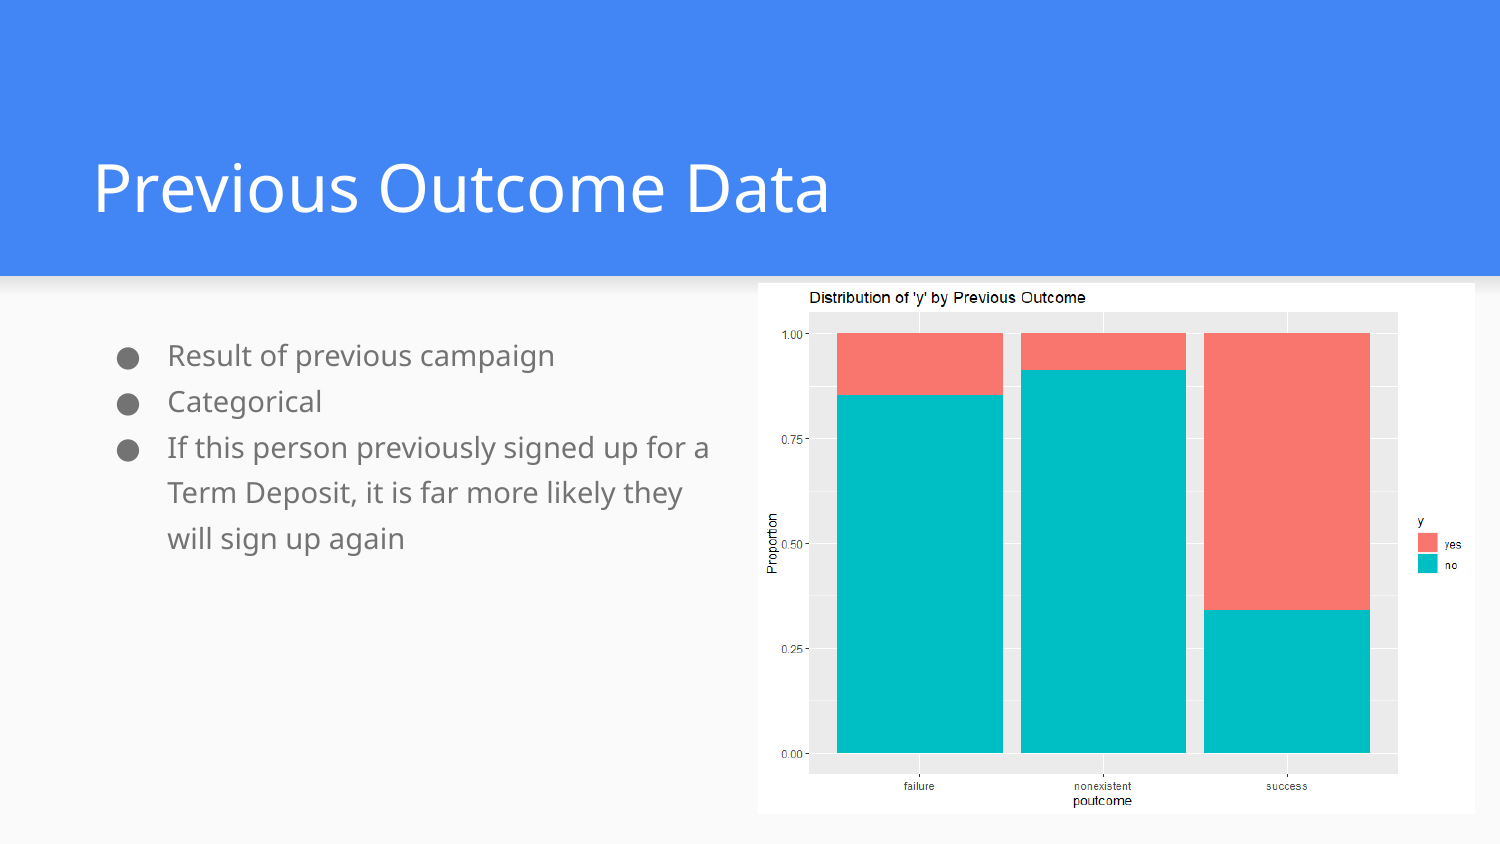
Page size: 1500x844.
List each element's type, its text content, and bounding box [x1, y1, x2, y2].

title Previous Outcome Data [77, 121, 1427, 248]
picture [758, 282, 1476, 814]
list Result of previous campaign Categorical If this person previously signed up for a Term Deposit, it is far more likely they will sign up again [77, 314, 734, 760]
